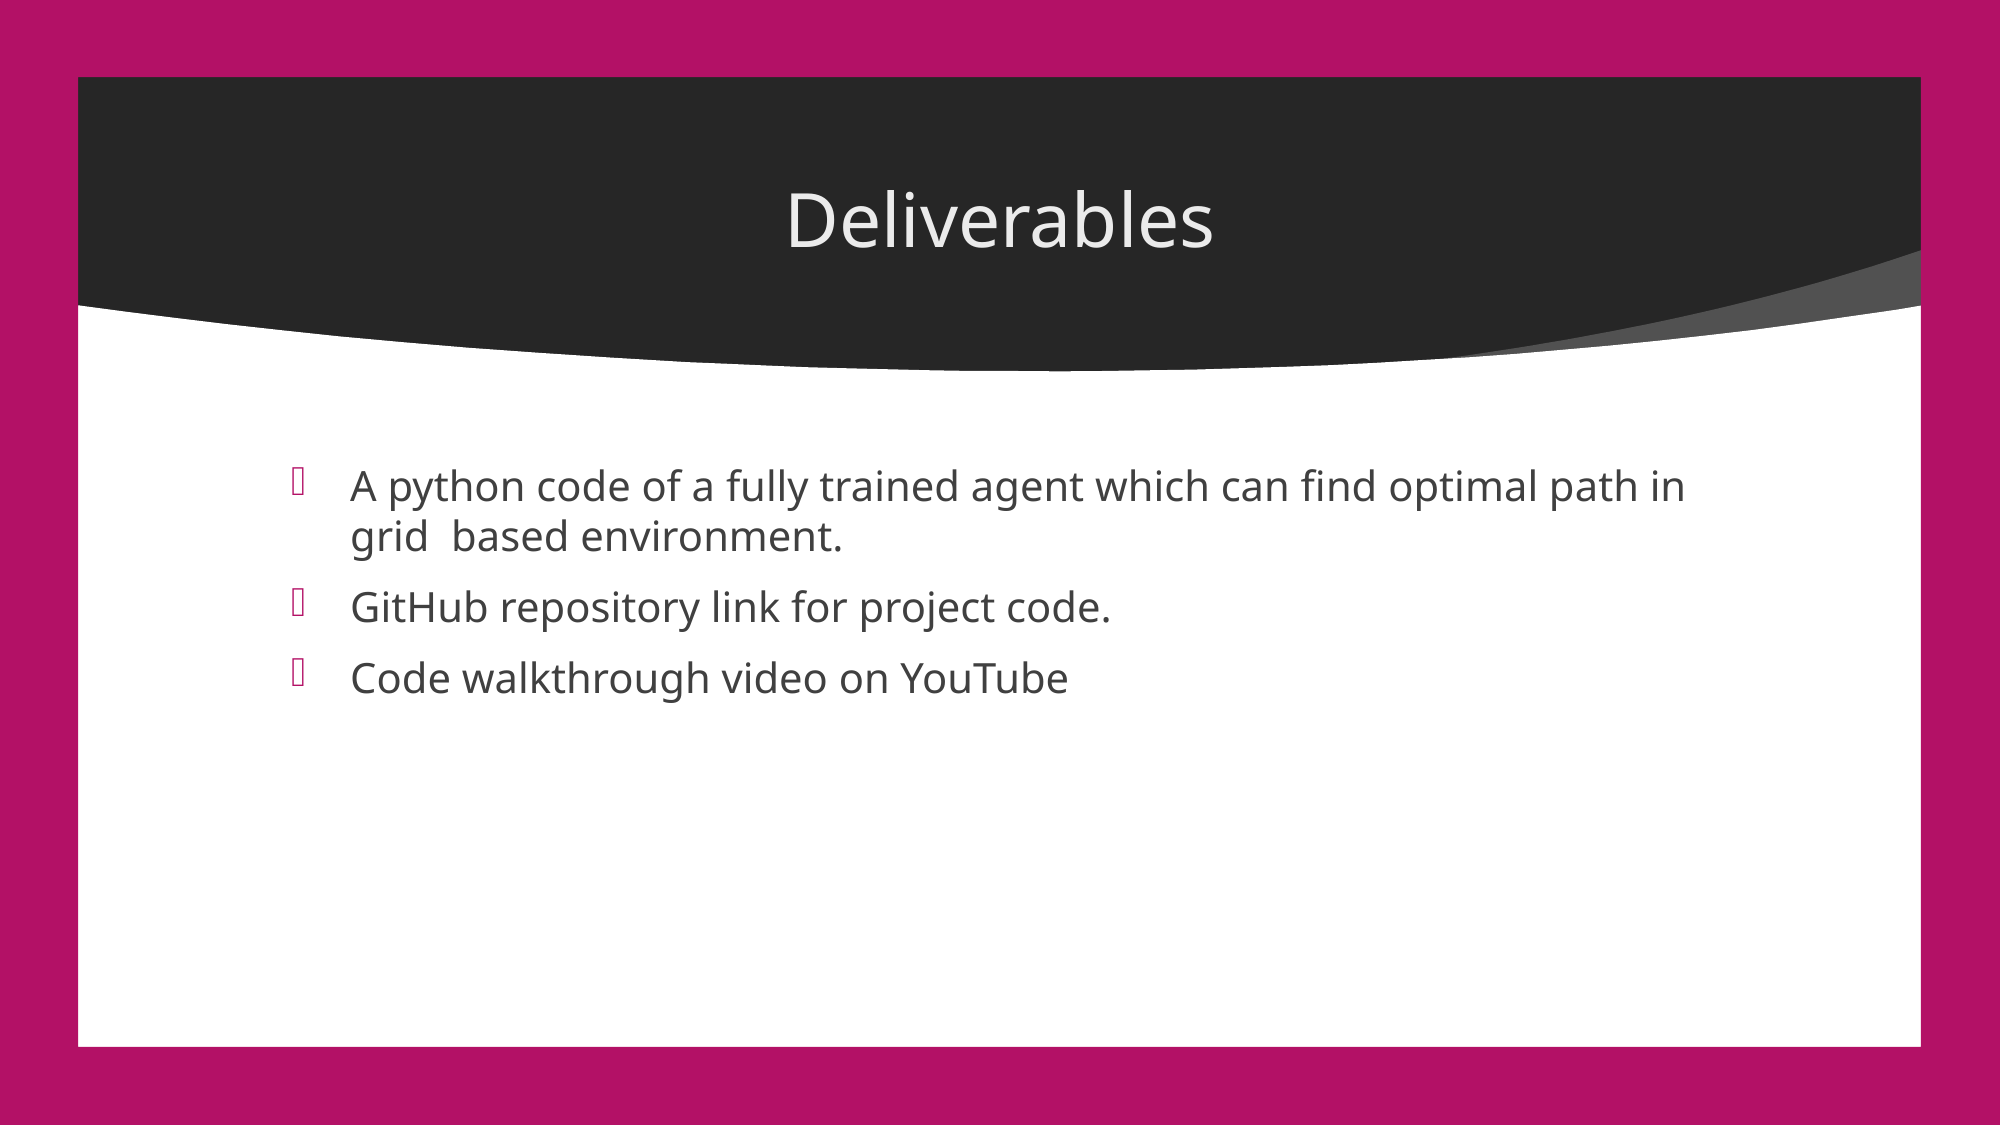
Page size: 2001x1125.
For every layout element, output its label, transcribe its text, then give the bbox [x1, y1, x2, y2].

text_box [0, 0, 2000, 1125]
text_box [79, 78, 1920, 1046]
title Deliverables [276, 137, 1724, 298]
list A python code of a fully trained agent which can find optimal path in grid based environment. GitHub repository link for project code. Code walkthrough video on YouTube [276, 452, 1724, 988]
